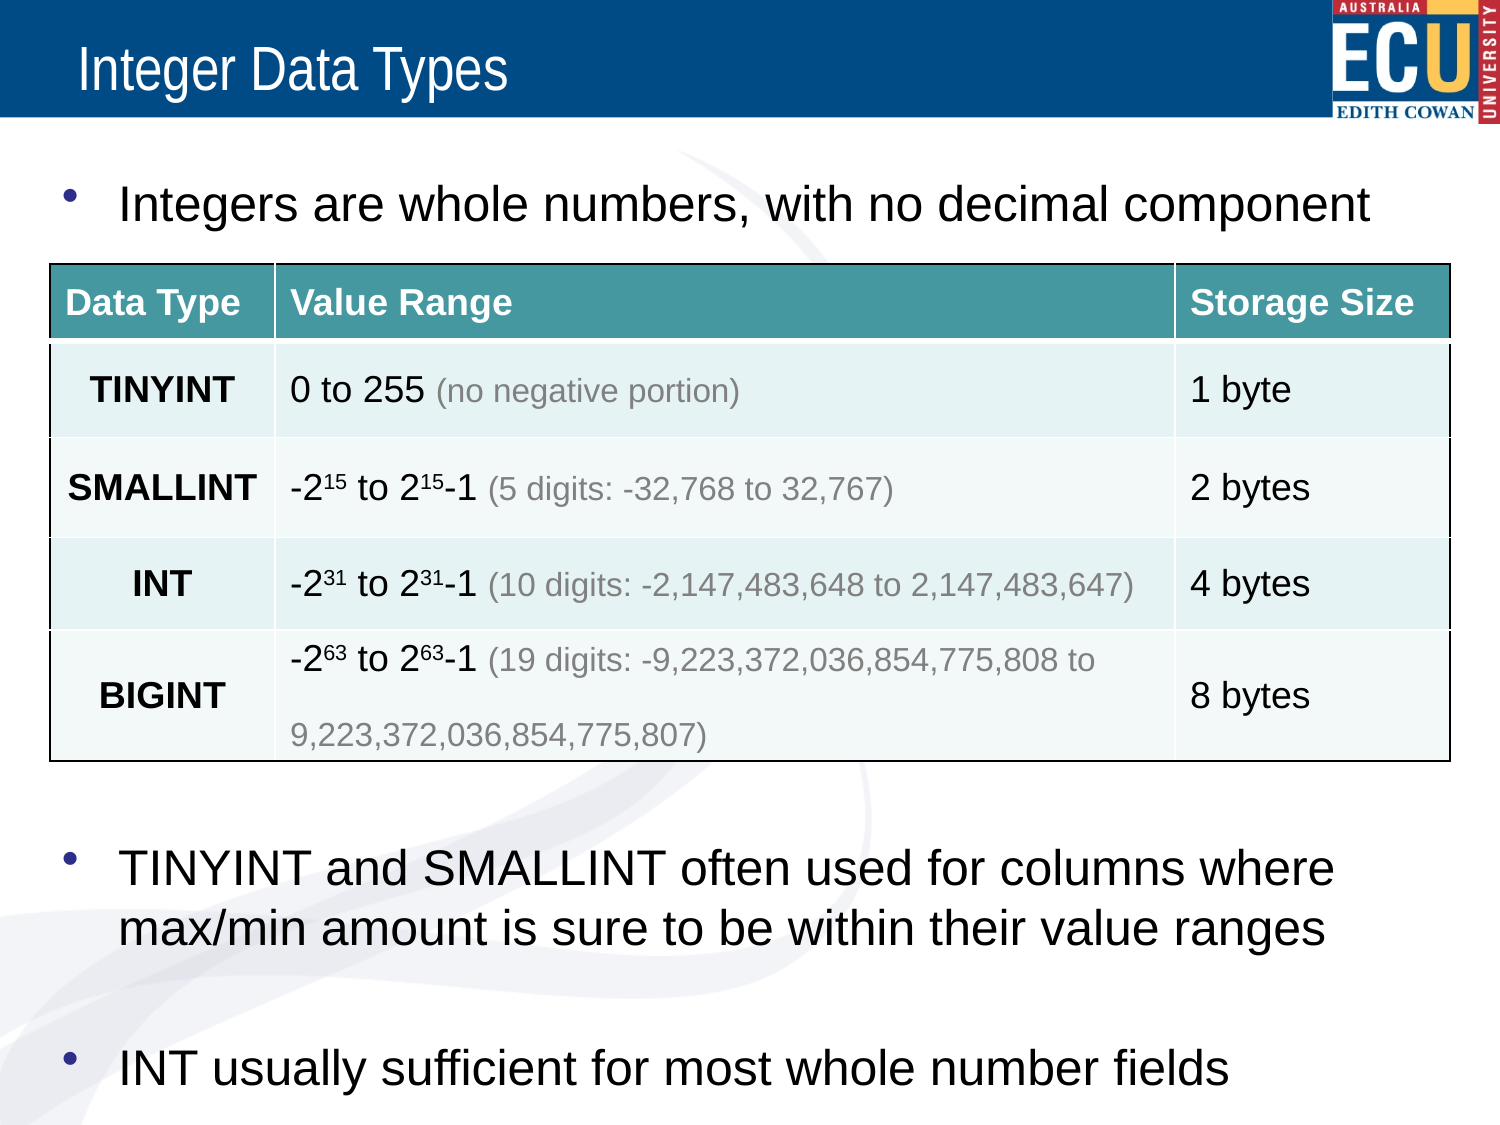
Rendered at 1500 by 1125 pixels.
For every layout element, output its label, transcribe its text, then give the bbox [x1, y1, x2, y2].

table_header Value Range [276, 265, 1174, 338]
table_cell 8 bytes [1176, 631, 1449, 760]
table_cell BIGINT [51, 631, 274, 760]
table_header Storage Size [1176, 265, 1449, 338]
table_cell 0 to 255 (no negative portion) [276, 344, 1174, 437]
table_cell 1 byte [1176, 344, 1449, 437]
table_cell -215 to 215-1 (5 digits: -32,768 to 32,767) [276, 438, 1174, 537]
table_cell SMALLINT [51, 438, 274, 537]
table_cell 4 bytes [1176, 538, 1449, 629]
table_cell INT [51, 538, 274, 629]
title Integer Data Types [62, 0, 1326, 131]
table_cell -231 to 231-1 (10 digits: -2,147,483,648 to 2,147,483,647) [276, 538, 1174, 629]
table_cell -263 to 263-1 (19 digits: -9,223,372,036,854,775,808 to 9,223,372,036,854,775,807) [276, 631, 1174, 760]
table_header Data Type [51, 265, 274, 338]
list Integers are whole numbers, with no decimal component TINYINT and SMALLINT often used for columns where max/min amount is sure to be within their value ranges INT usually sufficient for most whole number fields [46, 163, 1454, 1091]
table_cell TINYINT [51, 344, 274, 437]
picture [1333, 0, 1500, 124]
table_cell 2 bytes [1176, 438, 1449, 537]
picture [0, 127, 925, 1125]
